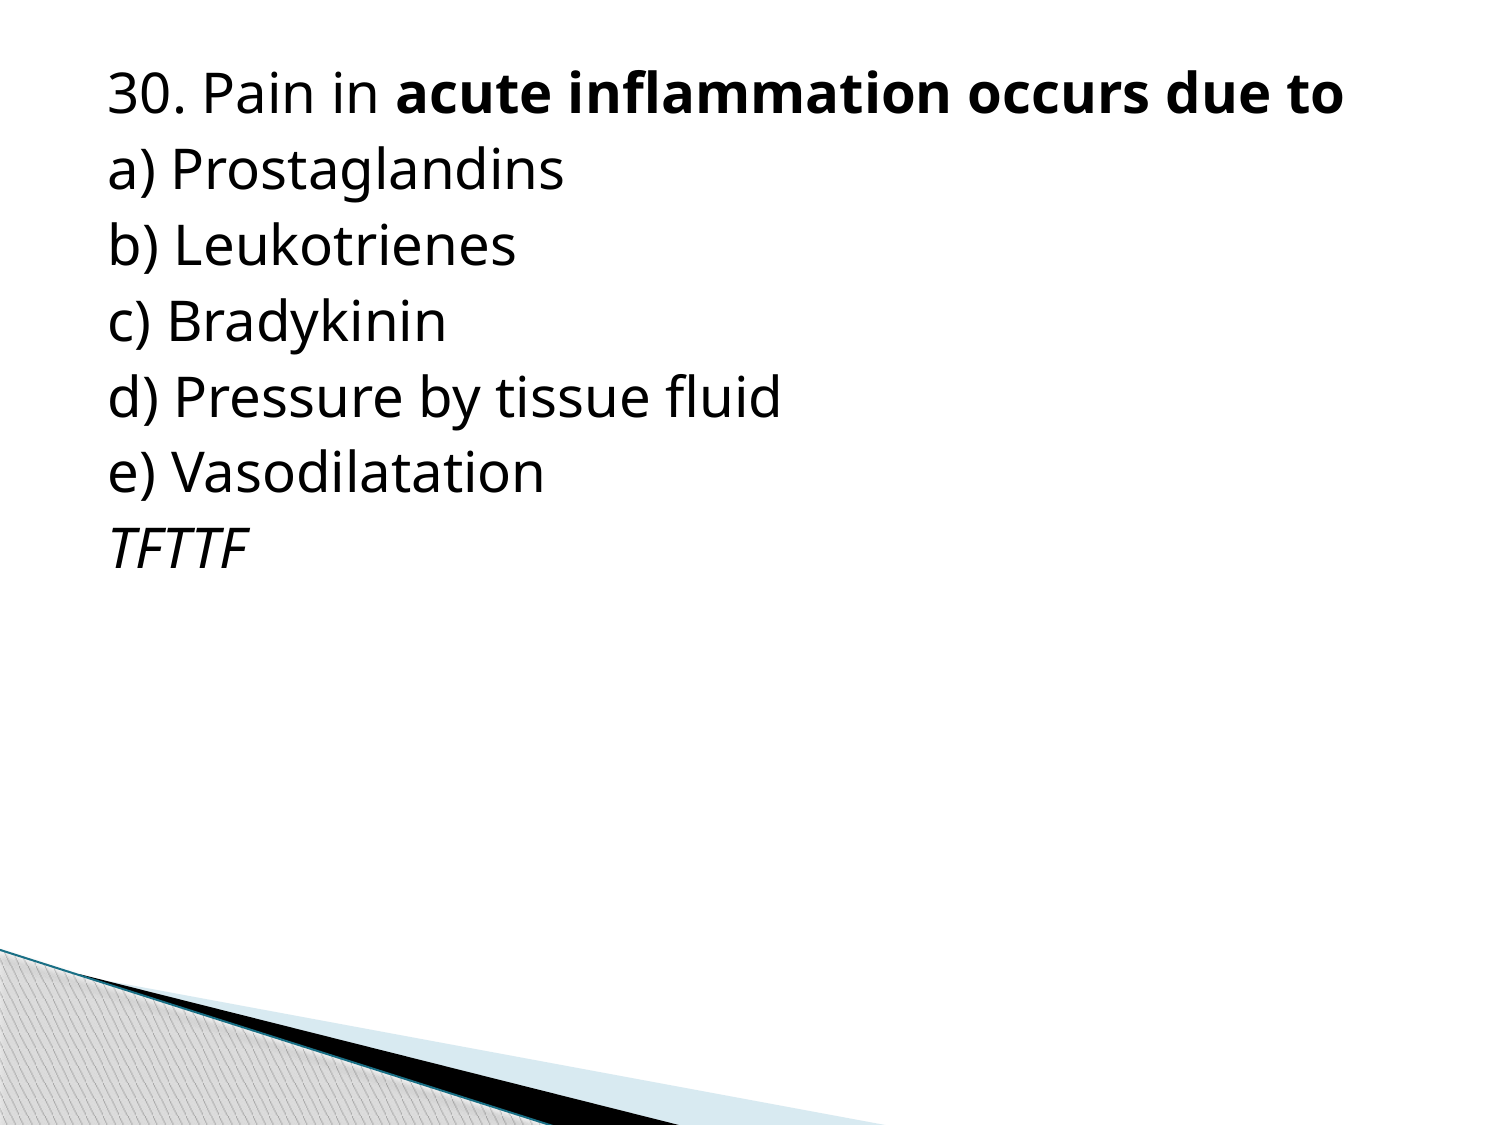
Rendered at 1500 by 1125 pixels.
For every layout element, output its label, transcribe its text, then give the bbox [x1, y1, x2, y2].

list 30. Pain in acute inflammation occurs due to a) Prostaglandins b) Leukotrienes c) Bradykinin d) Pressure by tissue fluid e) Vasodilatation TFTTF [75, 50, 1425, 1063]
